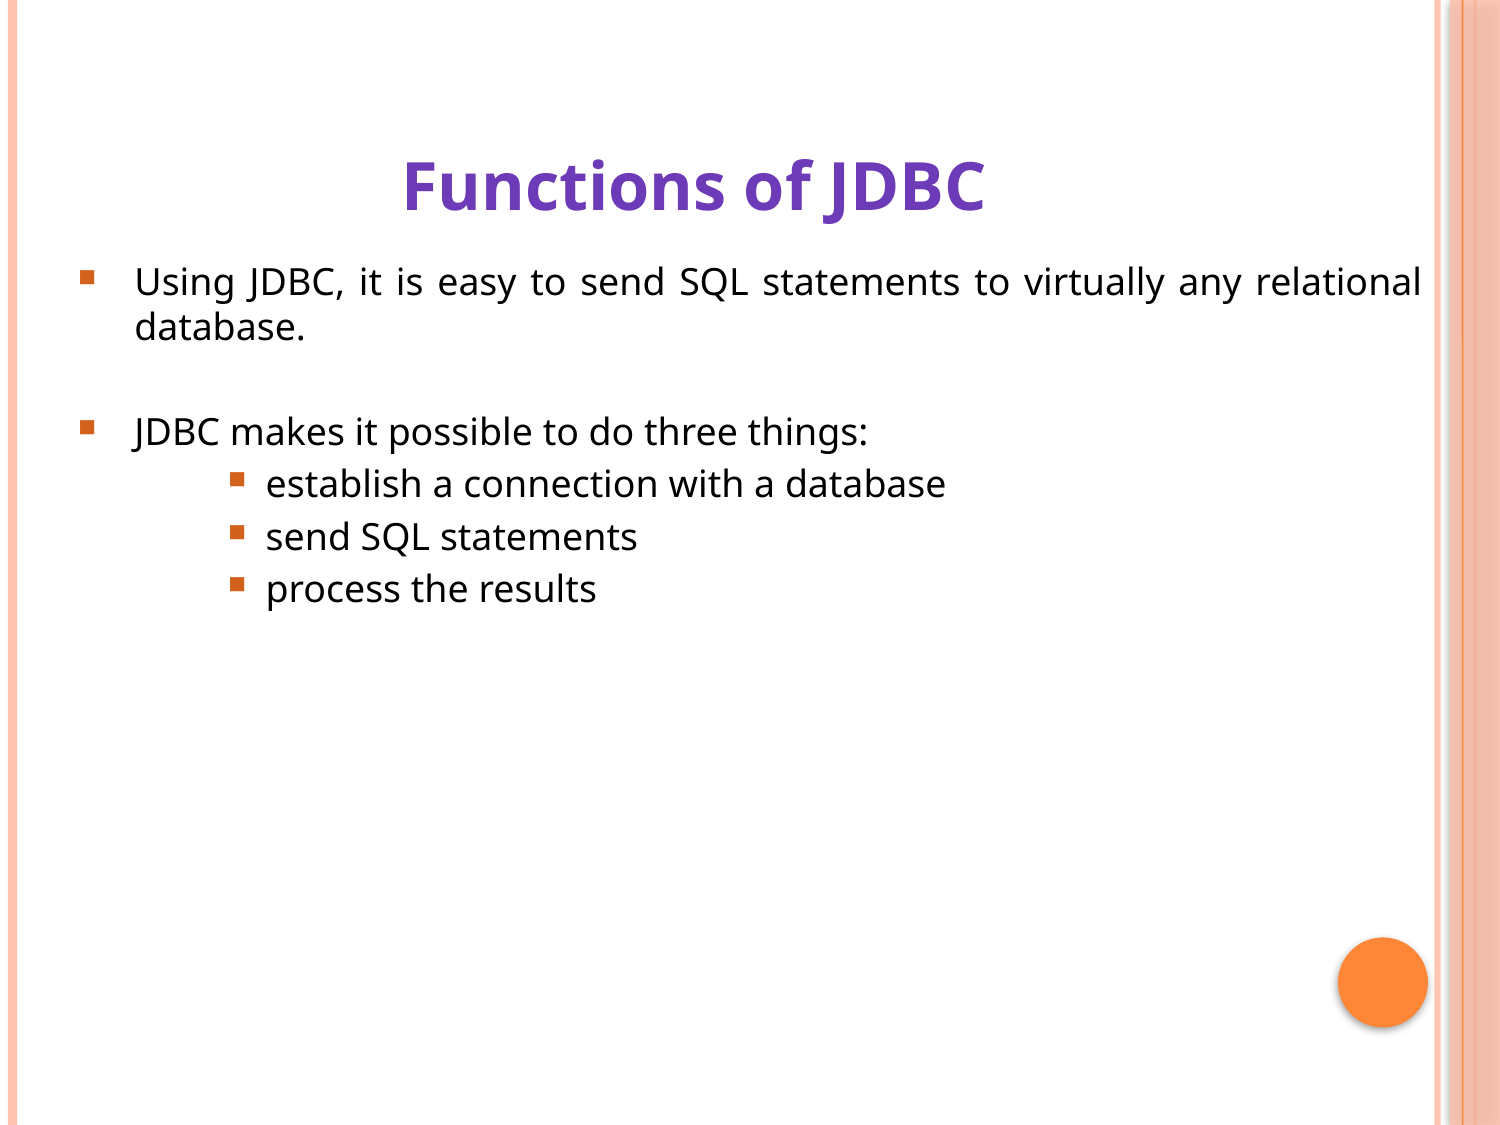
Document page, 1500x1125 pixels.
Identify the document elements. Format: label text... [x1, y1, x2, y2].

text_box Using JDBC, it is easy to send SQL statements to virtually any relational database. JDBC makes it possible to do three things: establish a connection with a database send SQL statements process the results [63, 250, 1439, 1078]
text_box Functions of JDBC [89, 136, 1299, 237]
